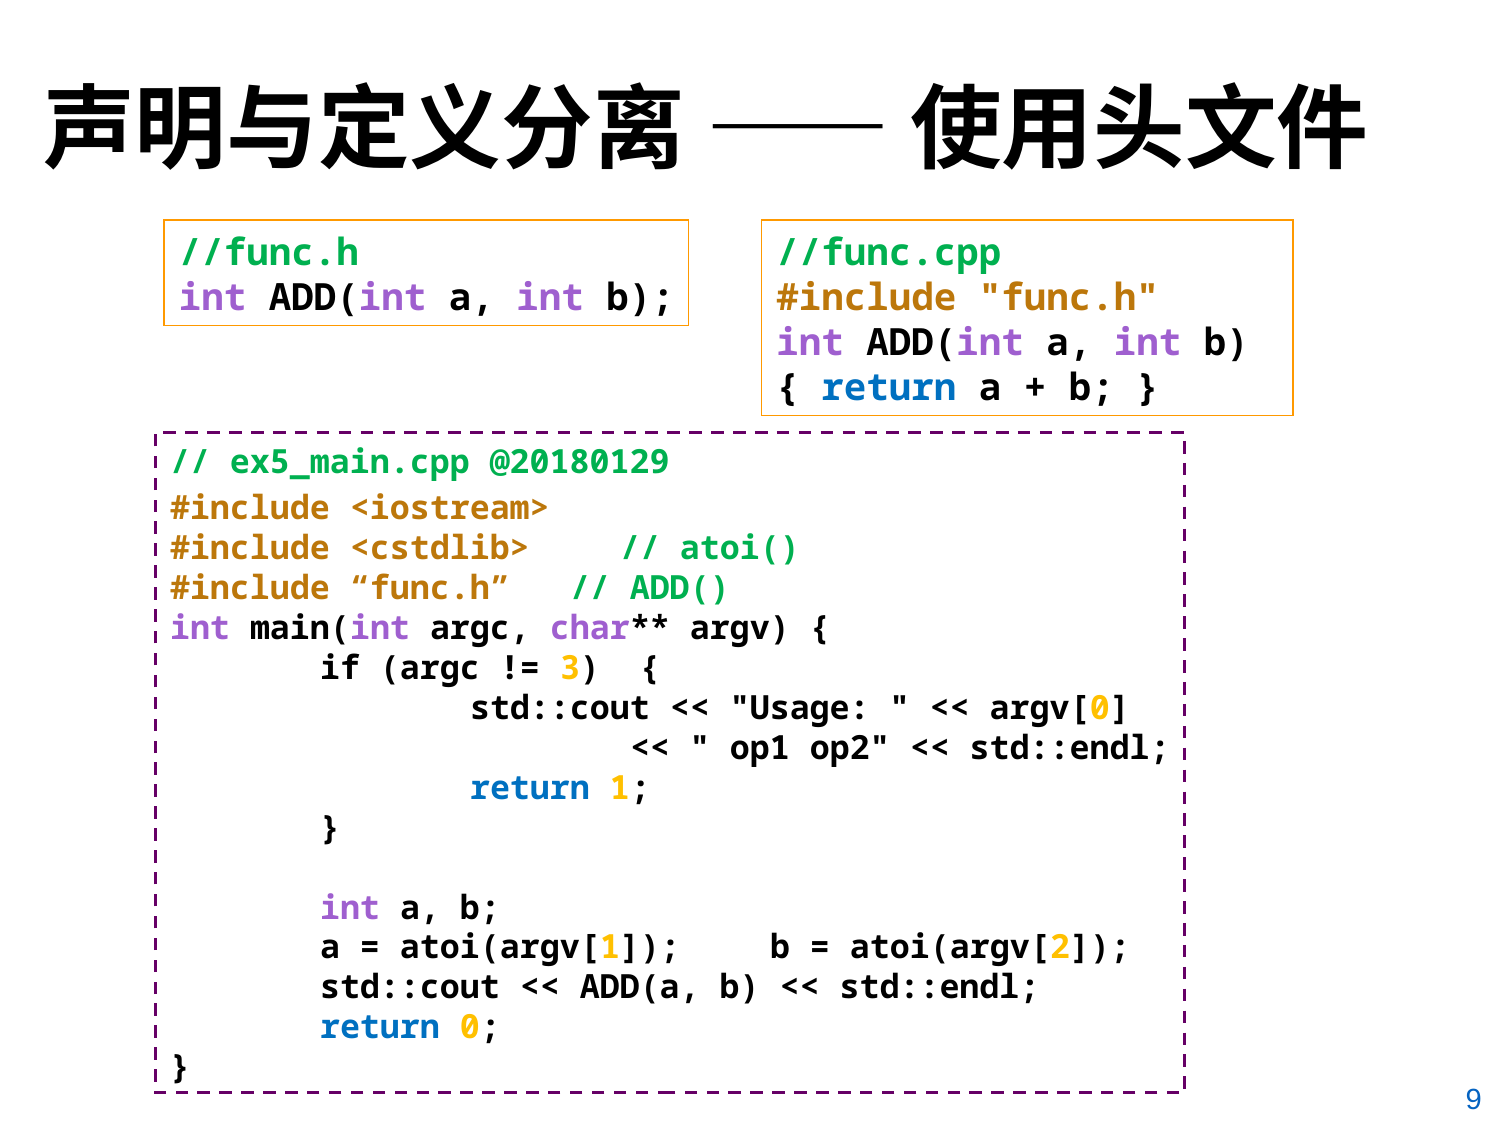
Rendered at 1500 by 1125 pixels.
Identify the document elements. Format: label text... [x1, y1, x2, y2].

text_box // ex5_main.cpp @20180129 #include <iostream> #include <cstdlib> // atoi() #include “func.h” // ADD() int main(int argc, char** argv) { if (argc != 3) { std::cout << "Usage: " << argv[0] << " op1 op2" << std::endl; return 1; } int a, b; a = atoi(argv[1]); b = atoi(argv[2]); std::cout << ADD(a, b) << std::endl; return 0; } [155, 432, 1185, 1093]
slide_number 9 [1146, 1070, 1497, 1125]
title 声明与定义分离 —— 使用头文件 [28, 23, 1424, 241]
text_box //func.h int ADD(int a, int b); [164, 241, 689, 326]
text_box //func.cpp #include "func.h" int ADD(int a, int b) { return a + b; } [761, 241, 1294, 416]
